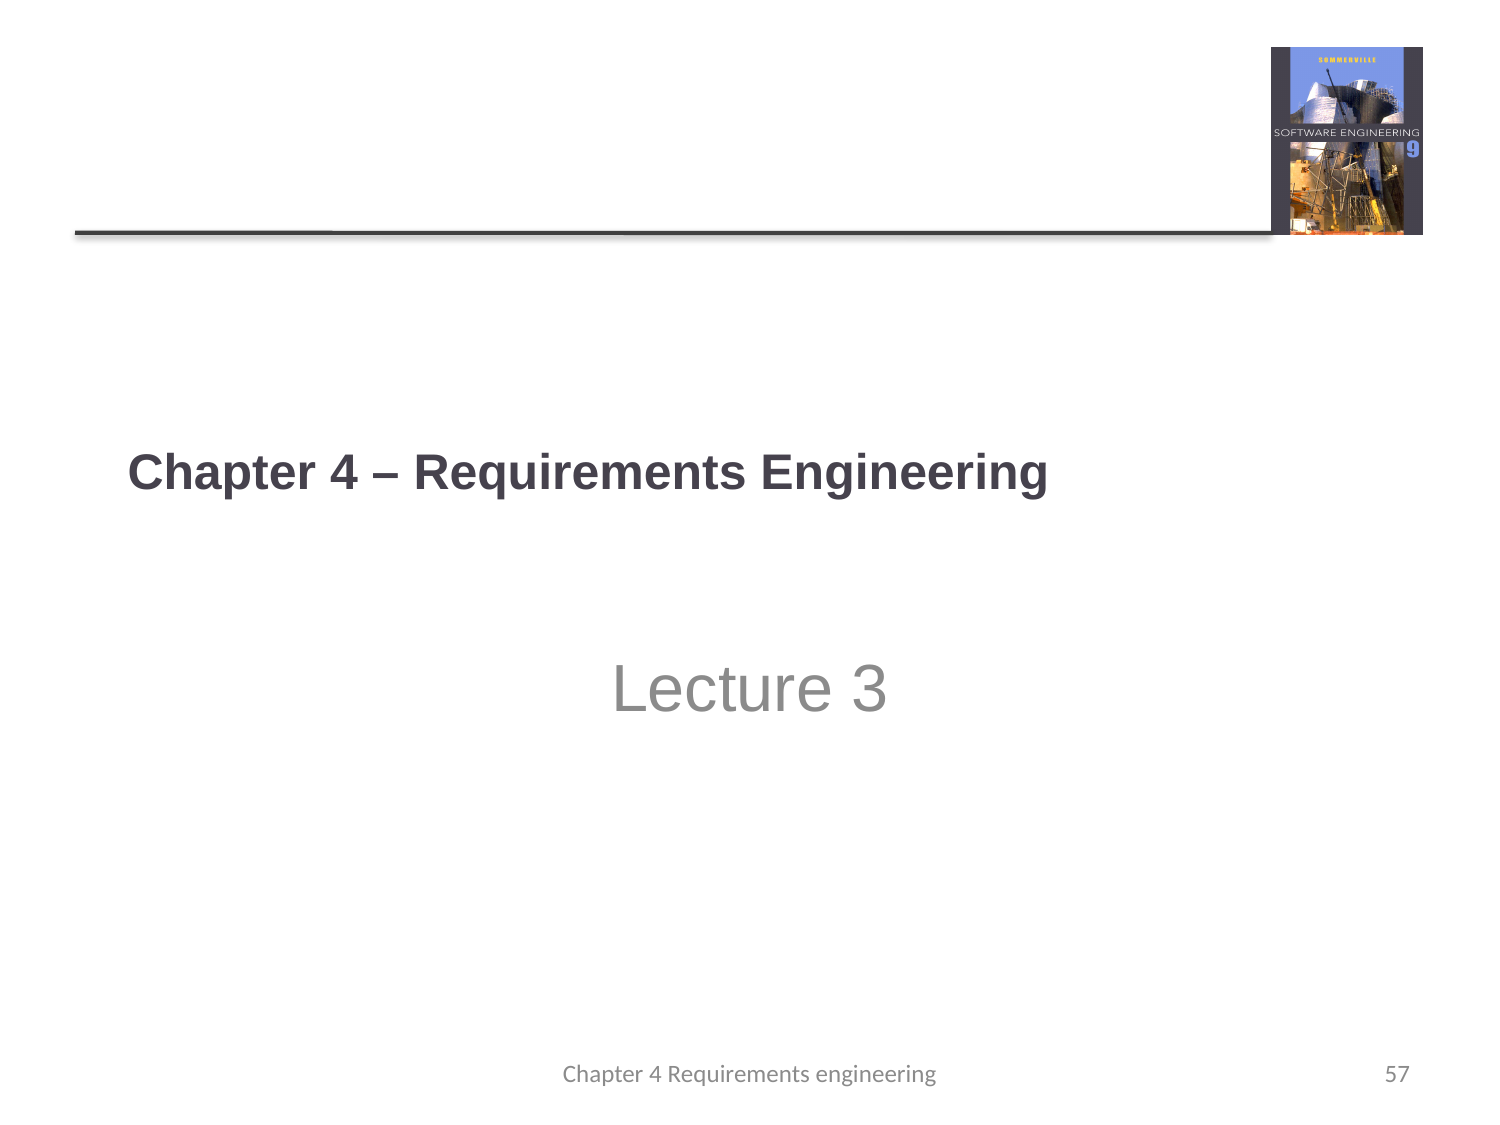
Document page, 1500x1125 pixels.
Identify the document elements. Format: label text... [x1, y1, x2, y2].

title Chapter 4 – Requirements Engineering [112, 349, 1388, 591]
slide_number 57 [1074, 1042, 1425, 1103]
subtitle Lecture 3 [225, 637, 1275, 925]
picture [1271, 47, 1423, 235]
footer Chapter 4 Requirements engineering [512, 1042, 988, 1103]
